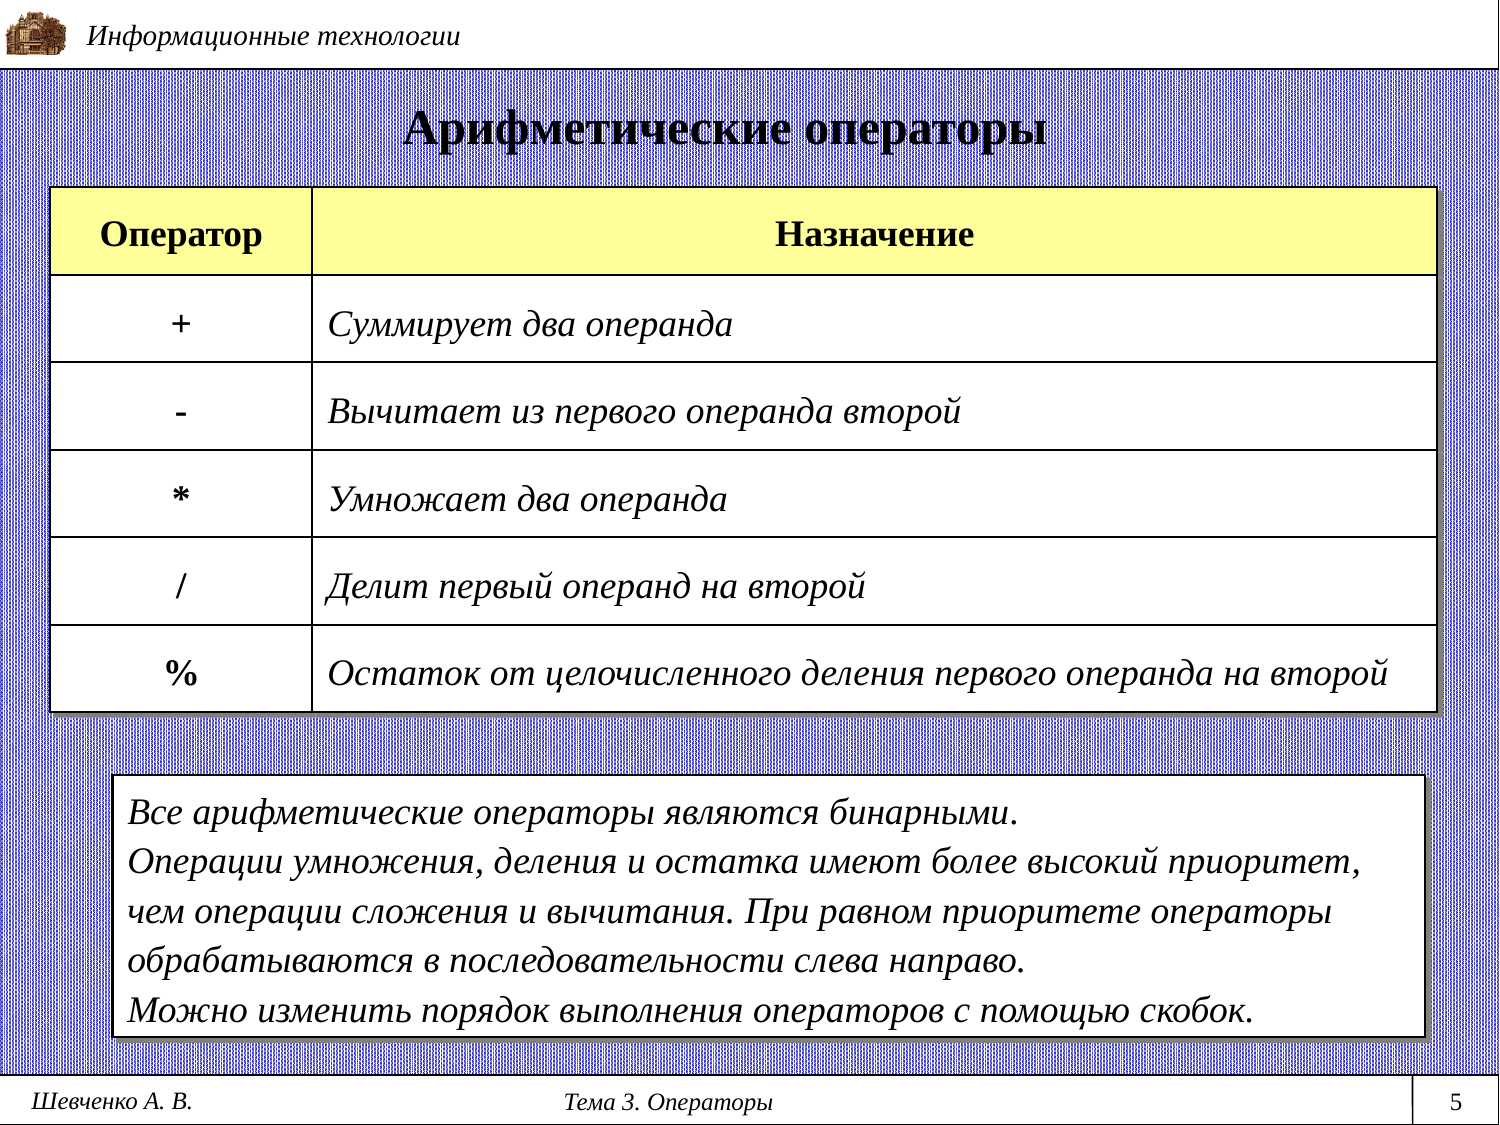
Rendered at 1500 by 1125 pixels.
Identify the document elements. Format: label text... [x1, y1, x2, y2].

text_box [0, 0, 1499, 70]
text_box Умножает два операнда [312, 449, 1438, 537]
picture [4, 1, 68, 64]
text_box [0, 1074, 1412, 1125]
text_box [1413, 1074, 1499, 1078]
text_box / [50, 537, 312, 624]
text_box Вычитает из первого операнда второй [312, 362, 1438, 449]
text_box Суммирует два операнда [312, 274, 1438, 362]
text_box - [50, 362, 312, 449]
text_box + [50, 274, 312, 362]
text_box Остаток от целочисленного деления первого операнда на второй [312, 624, 1438, 713]
text_box % [50, 624, 312, 713]
text_box Делит первый операнд на второй [312, 537, 1438, 624]
text_box Все арифметические операторы являются бинарными. Операции умножения, деления и остатка имеют более высокий приоритет, чем операции сложения и вычитания. При равном приоритете операторы обрабатываются в последовательности слева направо. Можно изменить порядок выполнения операторов с помощью скобок. [112, 774, 1425, 1038]
text_box * [50, 449, 312, 537]
text_box Шевченко А. В. [0, 1076, 225, 1122]
text_box 5 [1413, 1078, 1500, 1124]
text_box Назначение [312, 187, 1438, 274]
title Арифметические операторы [37, 87, 1413, 163]
text_box Оператор [50, 187, 312, 274]
text_box Тема 3. Операторы [0, 1078, 1338, 1124]
text_box Информационные технологии [71, 9, 1485, 59]
